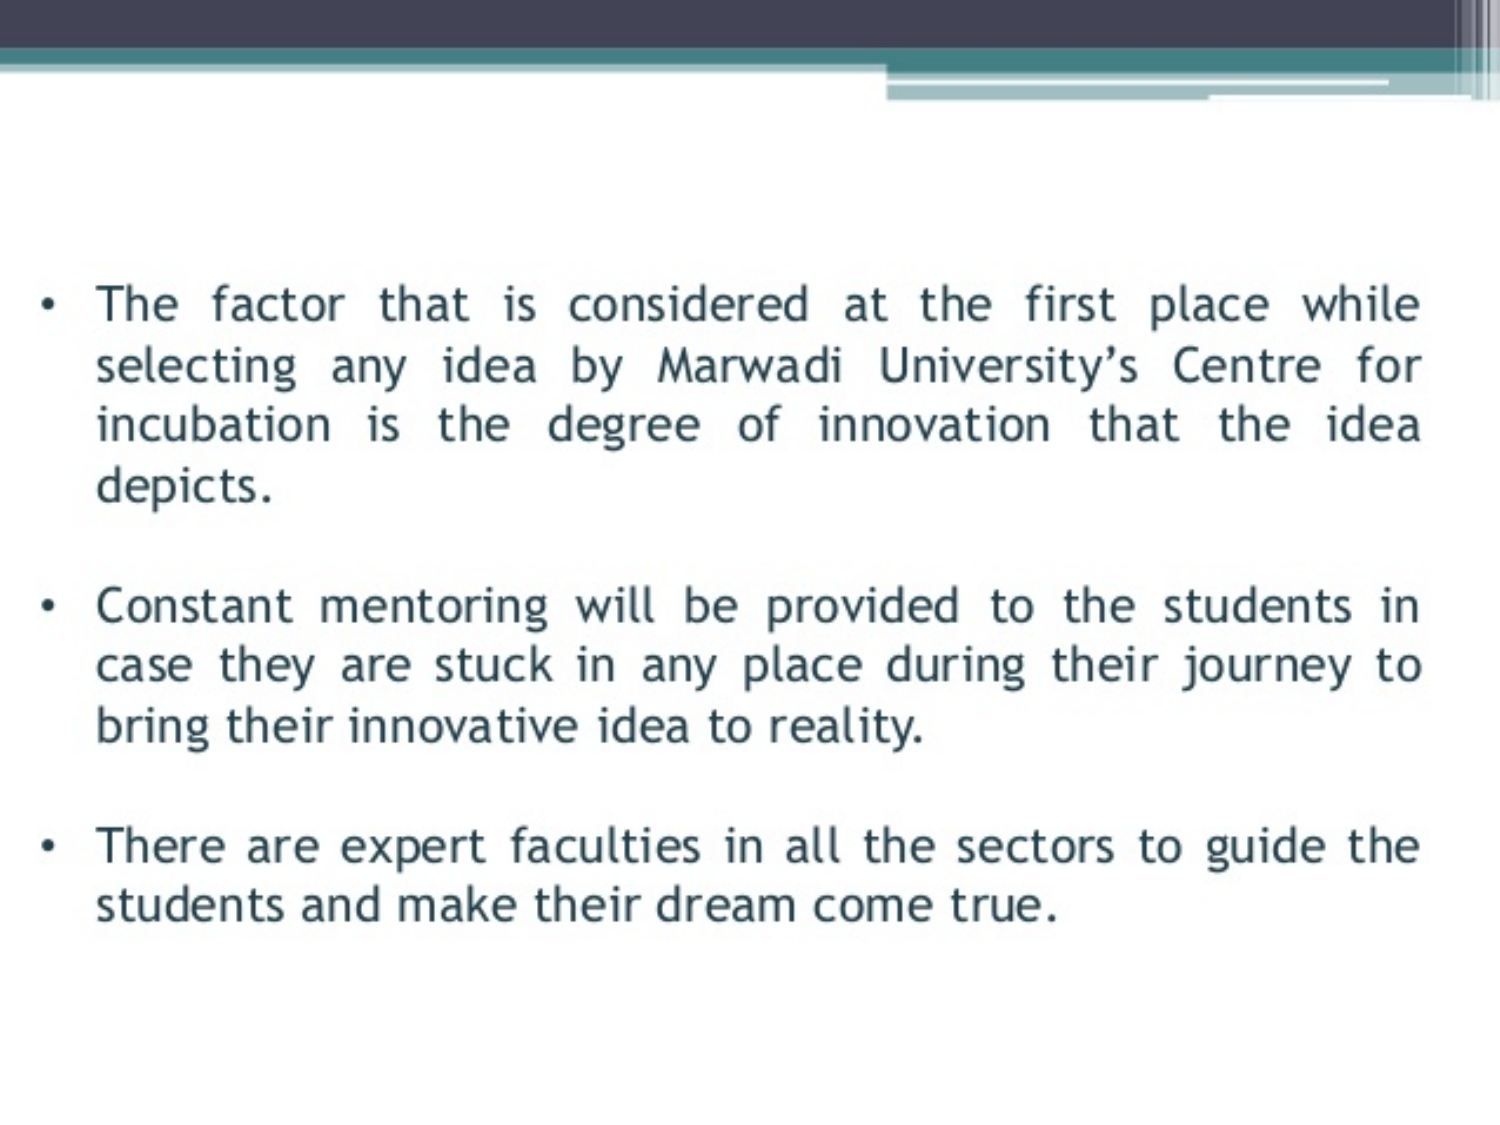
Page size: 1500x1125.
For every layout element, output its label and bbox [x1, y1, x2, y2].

list [0, 0, 1500, 1125]
